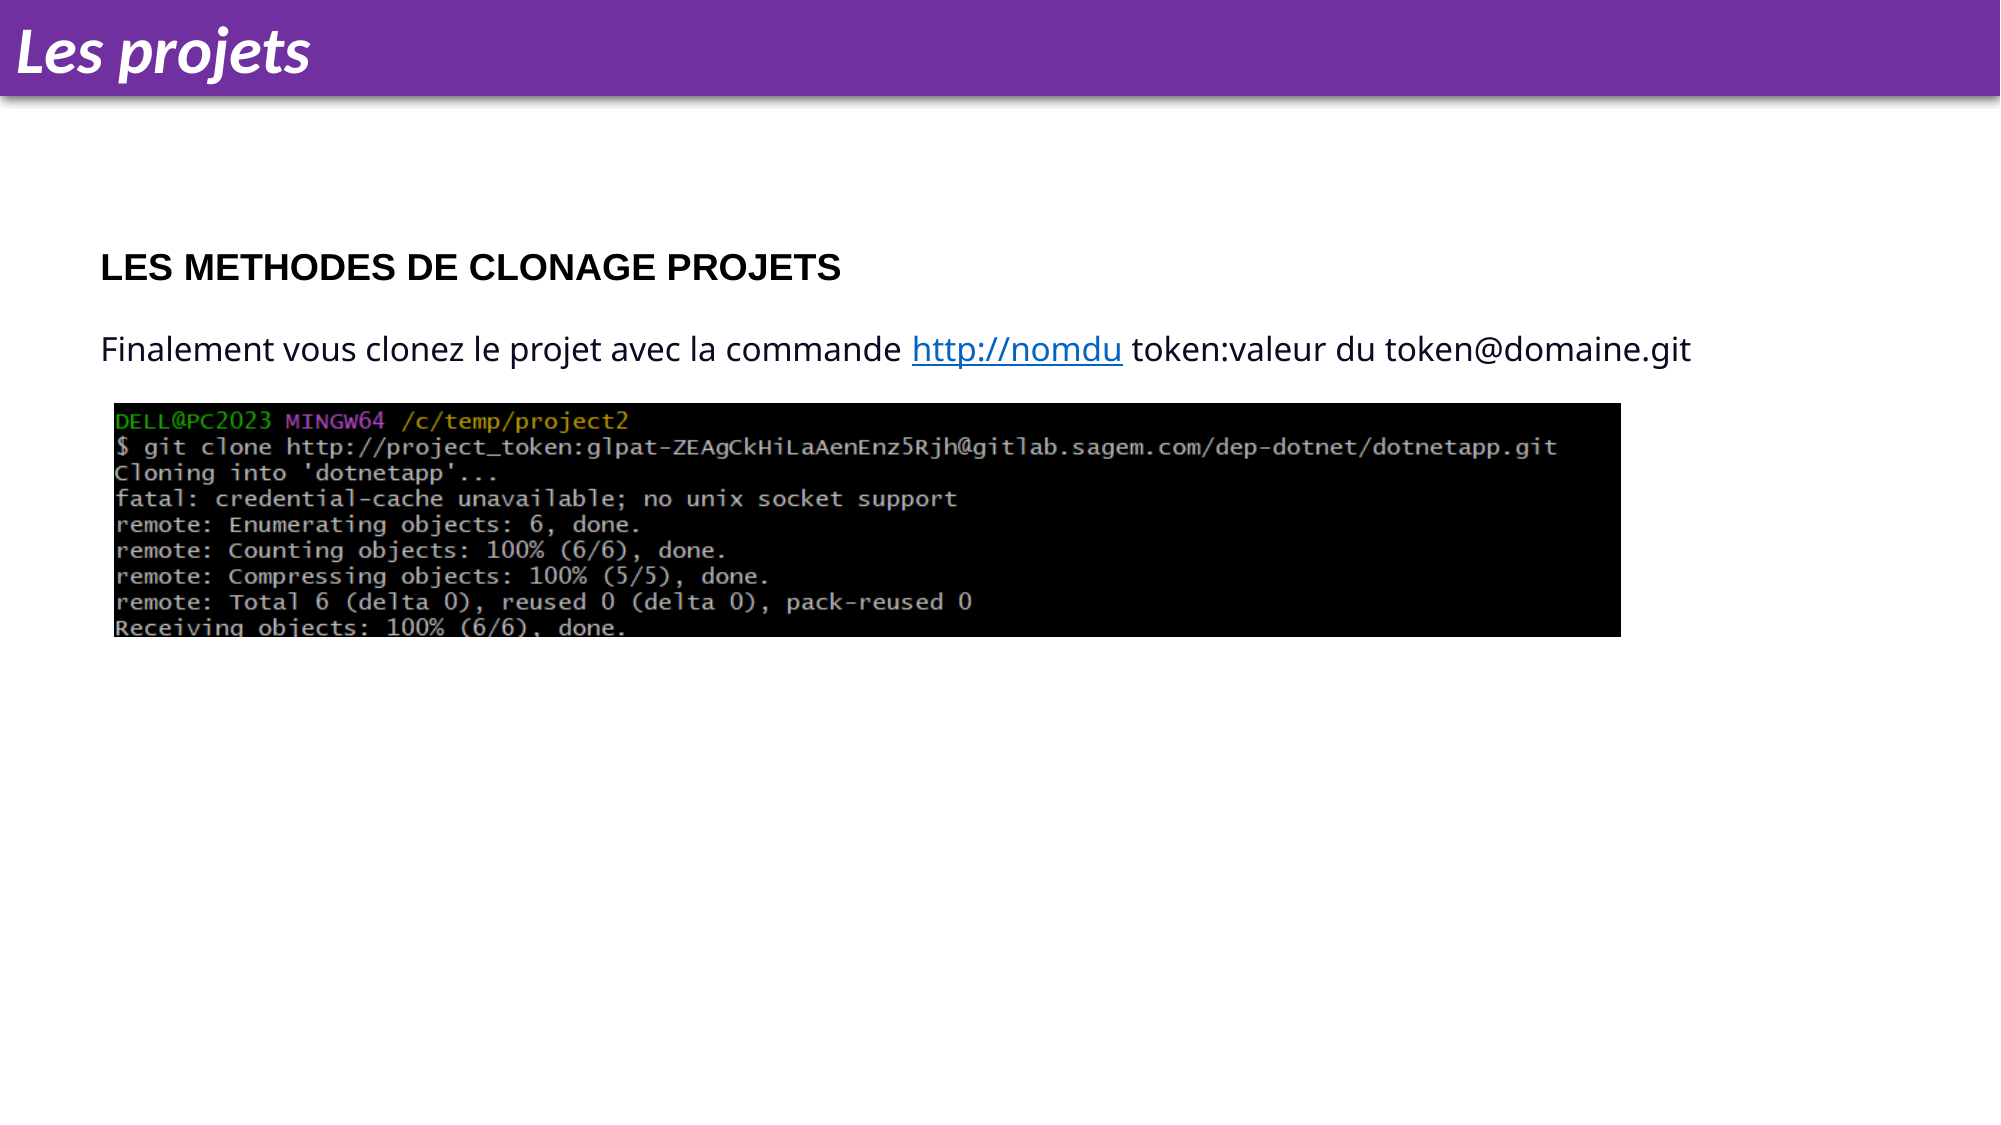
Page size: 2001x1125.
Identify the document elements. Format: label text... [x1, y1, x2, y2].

picture [114, 403, 1621, 637]
text_box [0, 0, 2000, 96]
text_box Les projets [1, 0, 327, 95]
text_box LES METHODES DE CLONAGE PROJETS Finalement vous clonez le projet avec la commande http://nomdu token:valeur du token@domaine.git [100, 242, 1761, 373]
